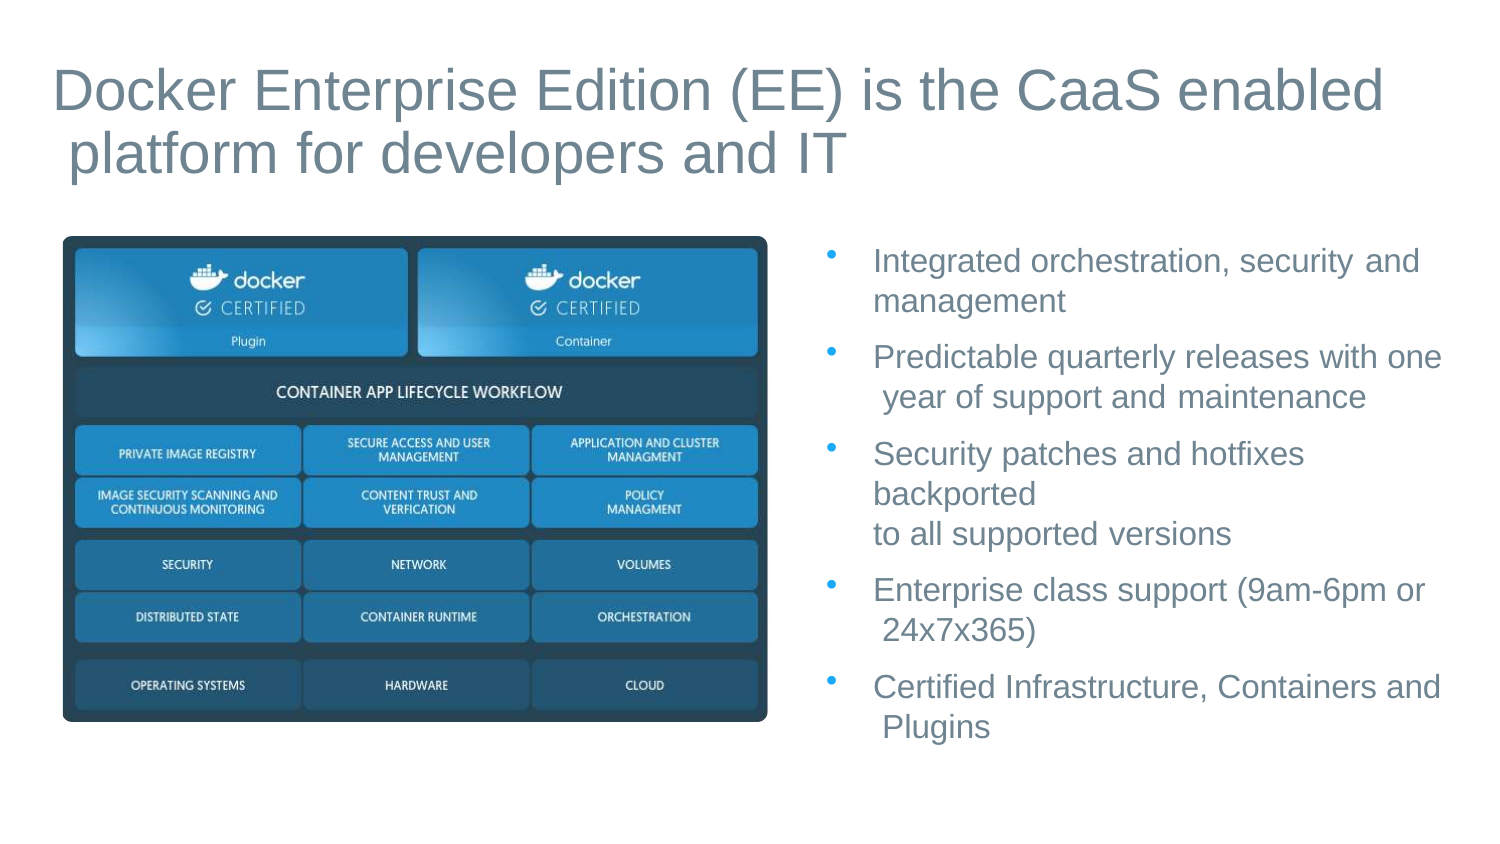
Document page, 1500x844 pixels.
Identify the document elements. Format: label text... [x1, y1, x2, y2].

list Integrated orchestration, security and management Predictable quarterly releases with one year of support and maintenance Security patches and hotfixes backported to all supported versions Enterprise class support (9am-6pm or 24x7x365) Certified Infrastructure, Containers and Plugins [15, 236, 1485, 745]
text_box [62, 236, 769, 722]
title Docker Enterprise Edition (EE) is the CaaS enabled platform for developers and IT [50, 49, 1391, 201]
